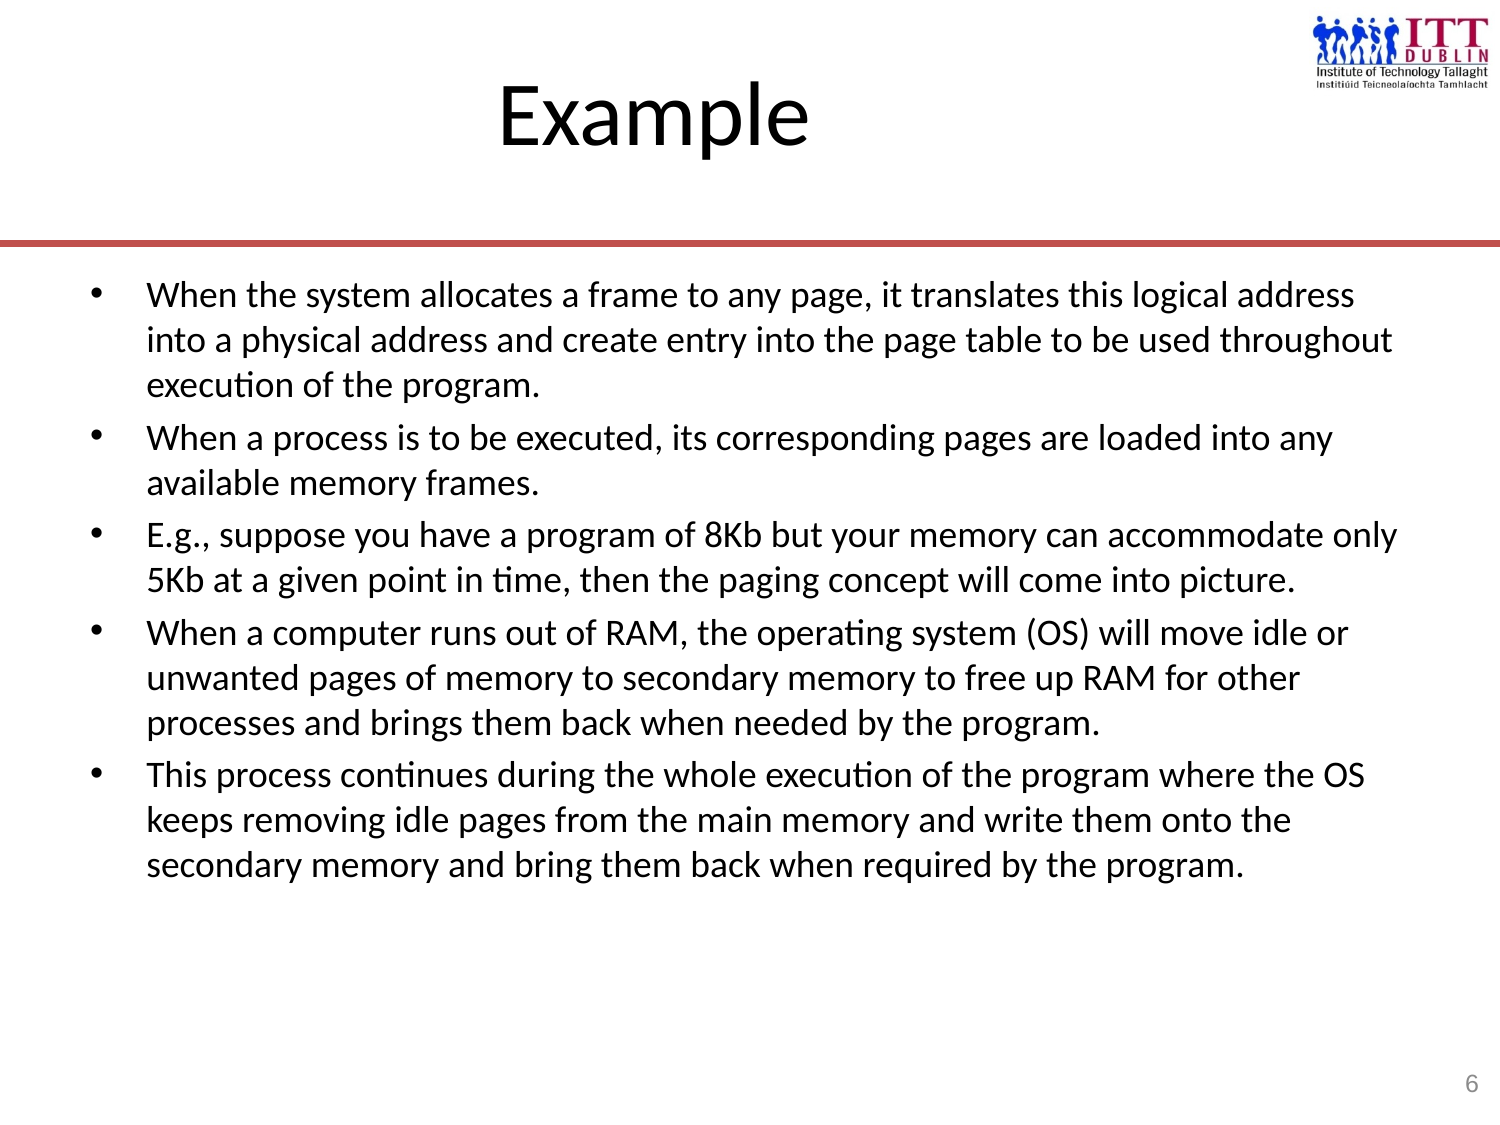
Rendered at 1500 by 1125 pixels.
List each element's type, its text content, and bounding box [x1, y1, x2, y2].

title Example [74, 44, 1235, 173]
slide_number 6 [1411, 1046, 1495, 1119]
list When the system allocates a frame to any page, it translates this logical address into a physical address and create entry into the page table to be used throughout execution of the program. When a process is to be executed, its corresponding pages are loaded into any available memory frames. E.g., suppose you have a program of 8Kb but your memory can accommodate only 5Kb at a given point in time, then the paging concept will come into picture. When a computer runs out of RAM, the operating system (OS) will move idle or unwanted pages of memory to secondary memory to free up RAM for other processes and brings them back when needed by the program. This process continues during the whole execution of the program where the OS keeps removing idle pages from the main memory and write them onto the secondary memory and bring them back when required by the program. [74, 262, 1426, 1006]
picture [1309, 7, 1495, 96]
